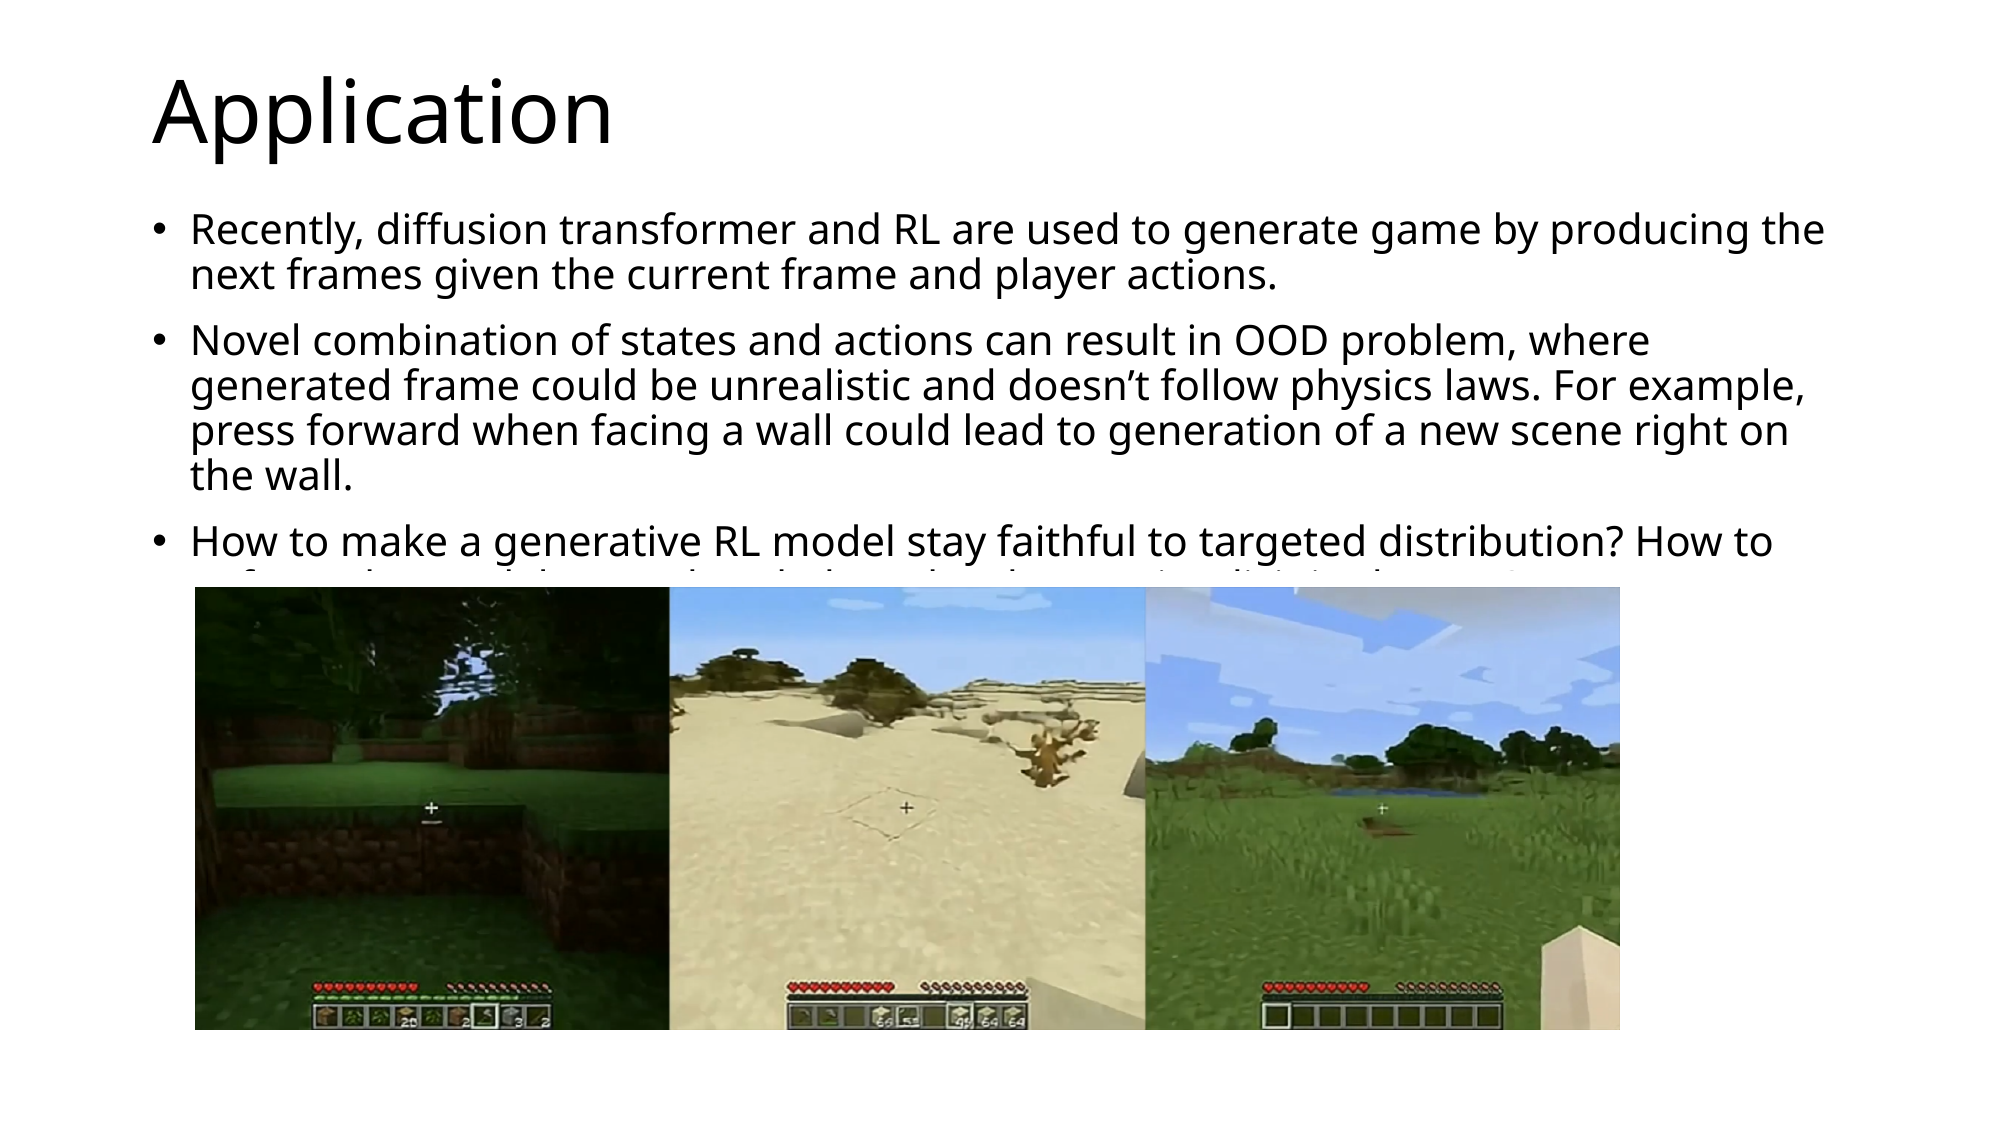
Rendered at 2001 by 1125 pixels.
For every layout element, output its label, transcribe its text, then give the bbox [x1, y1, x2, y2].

list Recently, diffusion transformer and RL are used to generate game by producing the next frames given the current frame and player actions. Novel combination of states and actions can result in OOD problem, where generated frame could be unrealistic and doesn’t follow physics laws. For example, press forward when facing a wall could lead to generation of a new scene right on the wall. How to make a generative RL model stay faithful to targeted distribution? How to enforce the model to not break the rules that are implicit in dataset? [137, 200, 1863, 1014]
picture [179, 571, 1630, 1045]
title Application [137, 59, 1863, 171]
